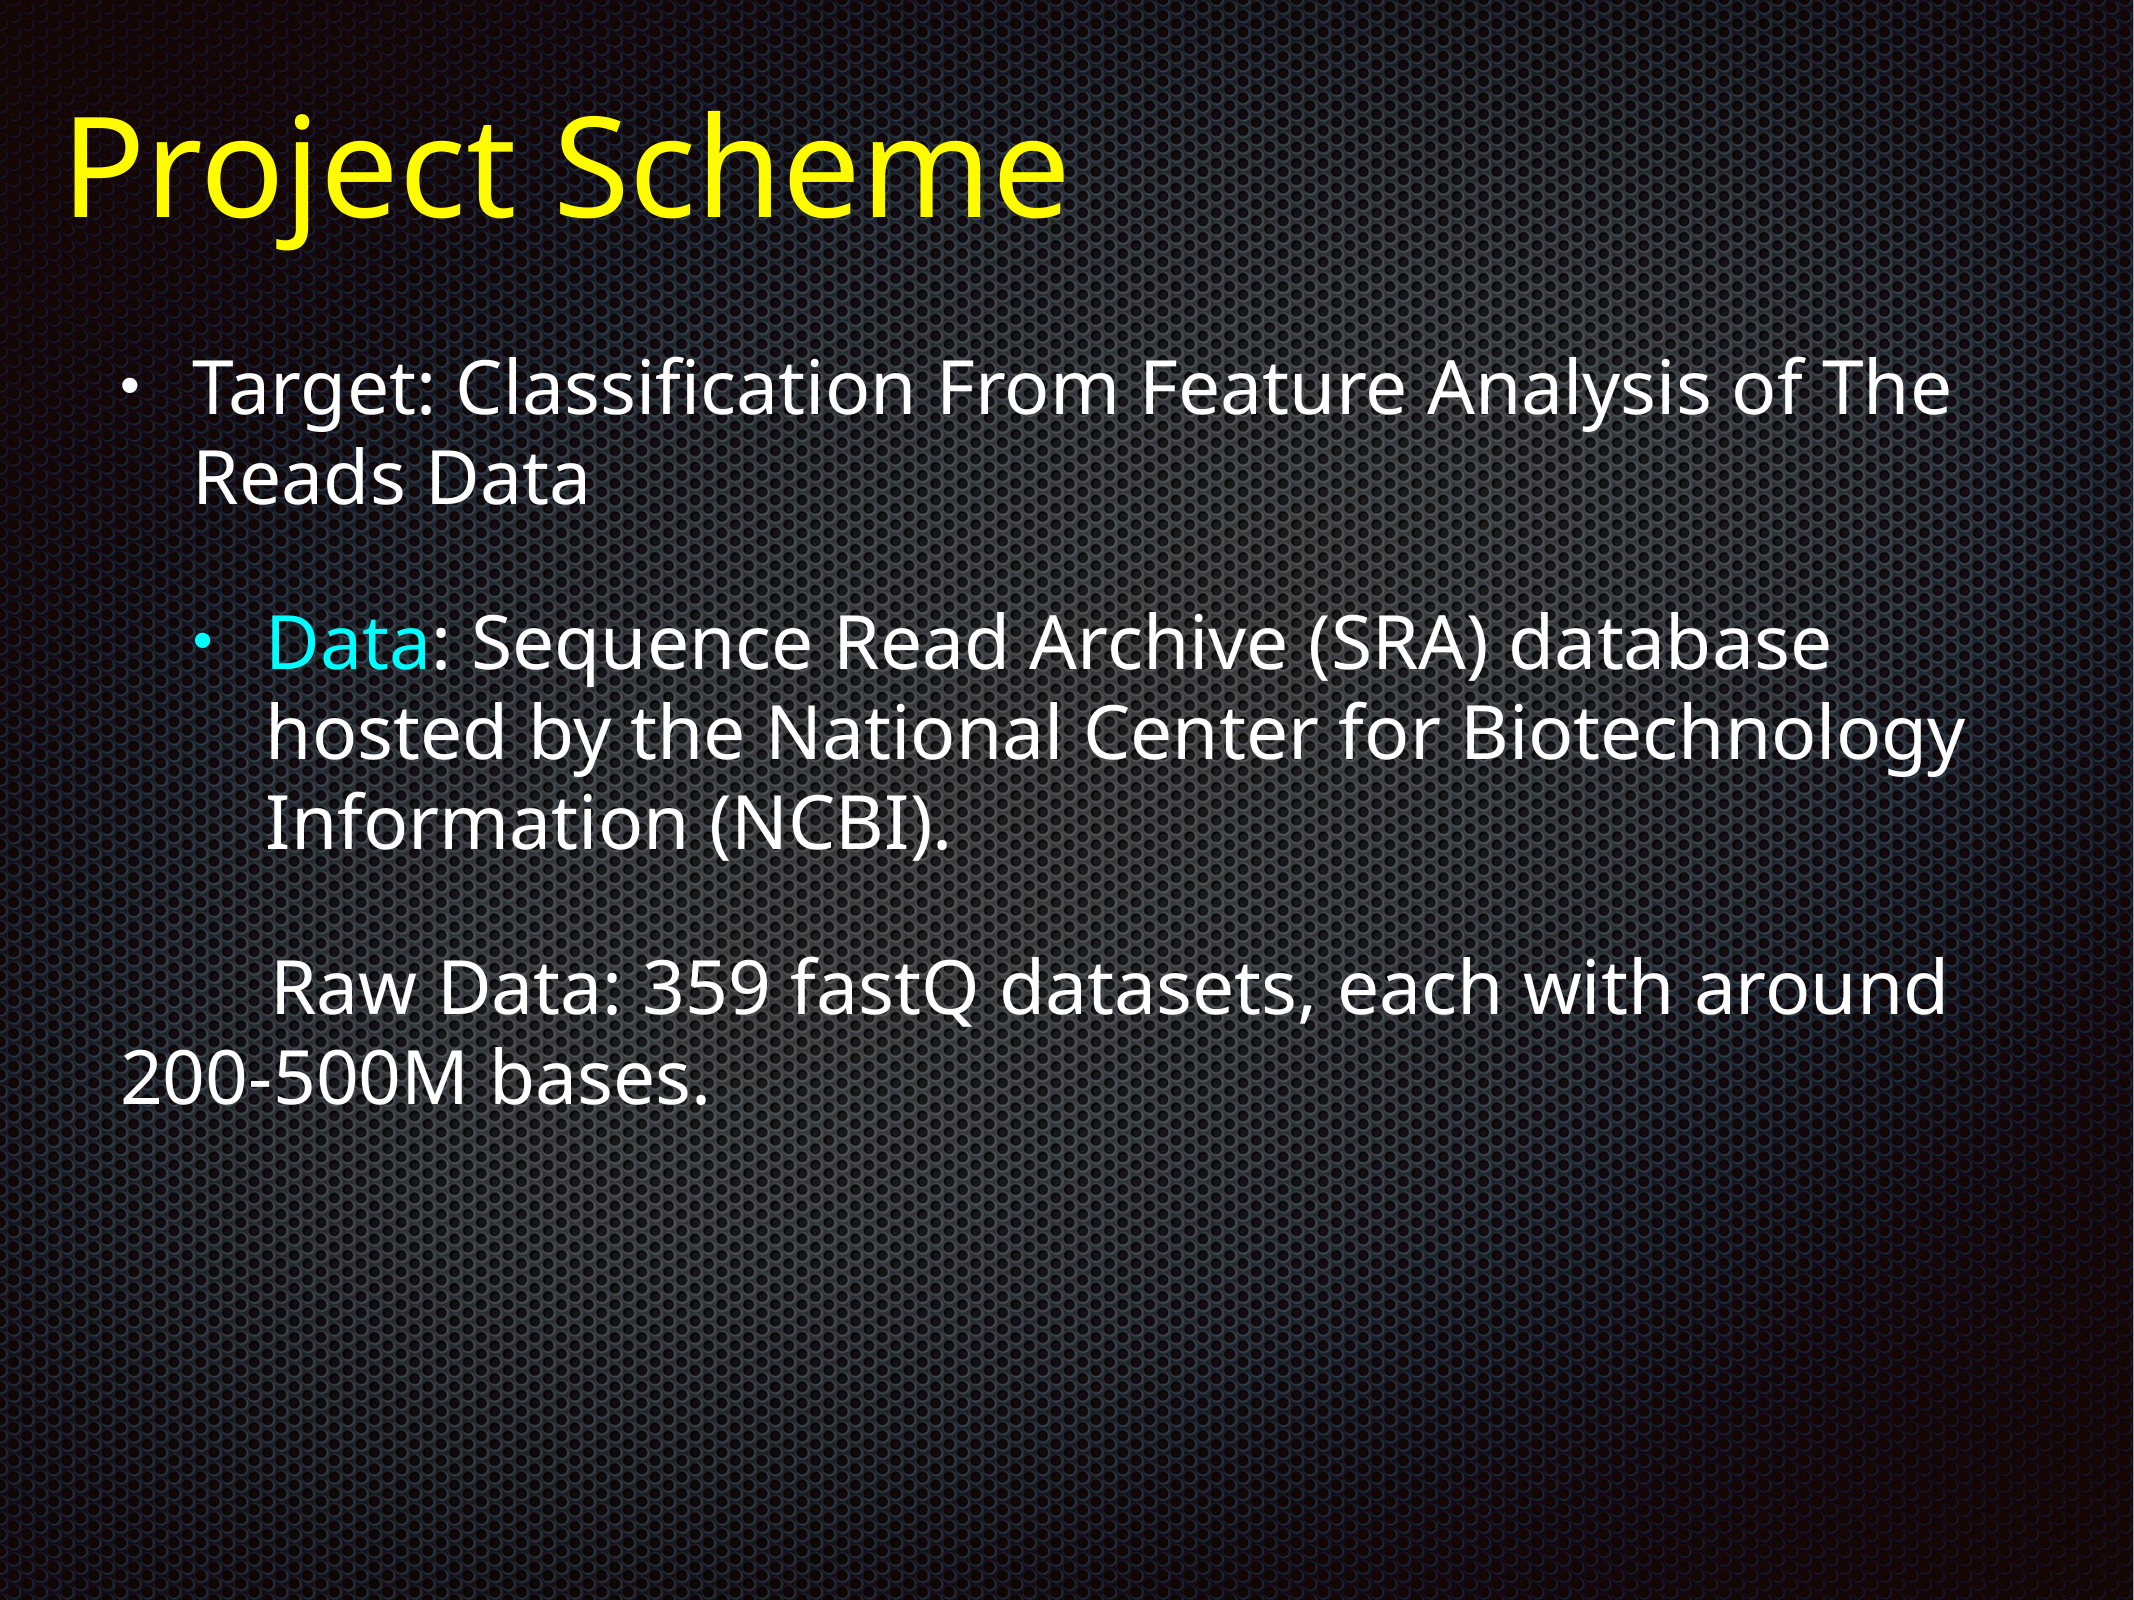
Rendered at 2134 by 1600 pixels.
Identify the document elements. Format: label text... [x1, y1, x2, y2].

title Project Scheme [52, 68, 1144, 256]
picture [0, 0, 2134, 1600]
list Target: Classification From Feature Analysis of The Reads Data Data: Sequence Read Archive (SRA) database hosted by the National Center for Biotechnology Information (NCBI). Raw Data: 359 fastQ datasets, each with around 200-500M bases. [111, 330, 2040, 1382]
